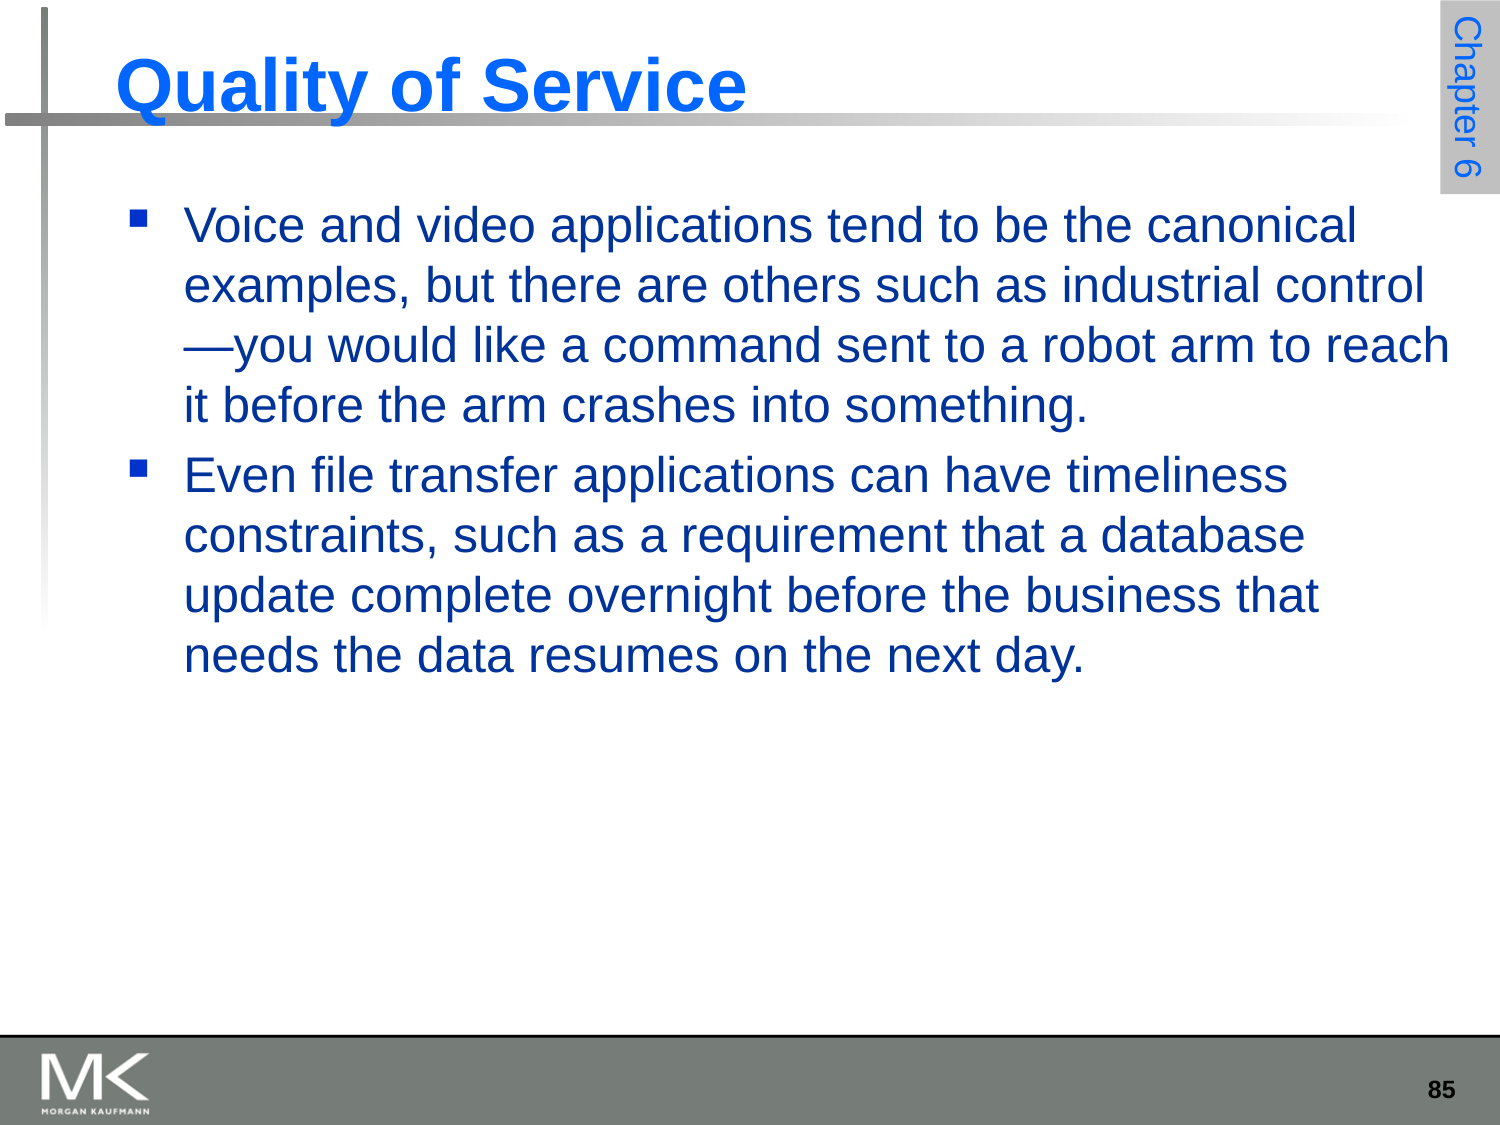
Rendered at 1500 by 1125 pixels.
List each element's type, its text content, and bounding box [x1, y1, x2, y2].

picture [29, 1046, 160, 1123]
list Voice and video applications tend to be the canonical examples, but there are others such as industrial control—you would like a command sent to a robot arm to reach it before the arm crashes into something. Even file transfer applications can have timeliness constraints, such as a requirement that a database update complete overnight before the business that needs the data resumes on the next day. [112, 184, 1469, 1024]
title Quality of Service [100, 28, 1459, 135]
